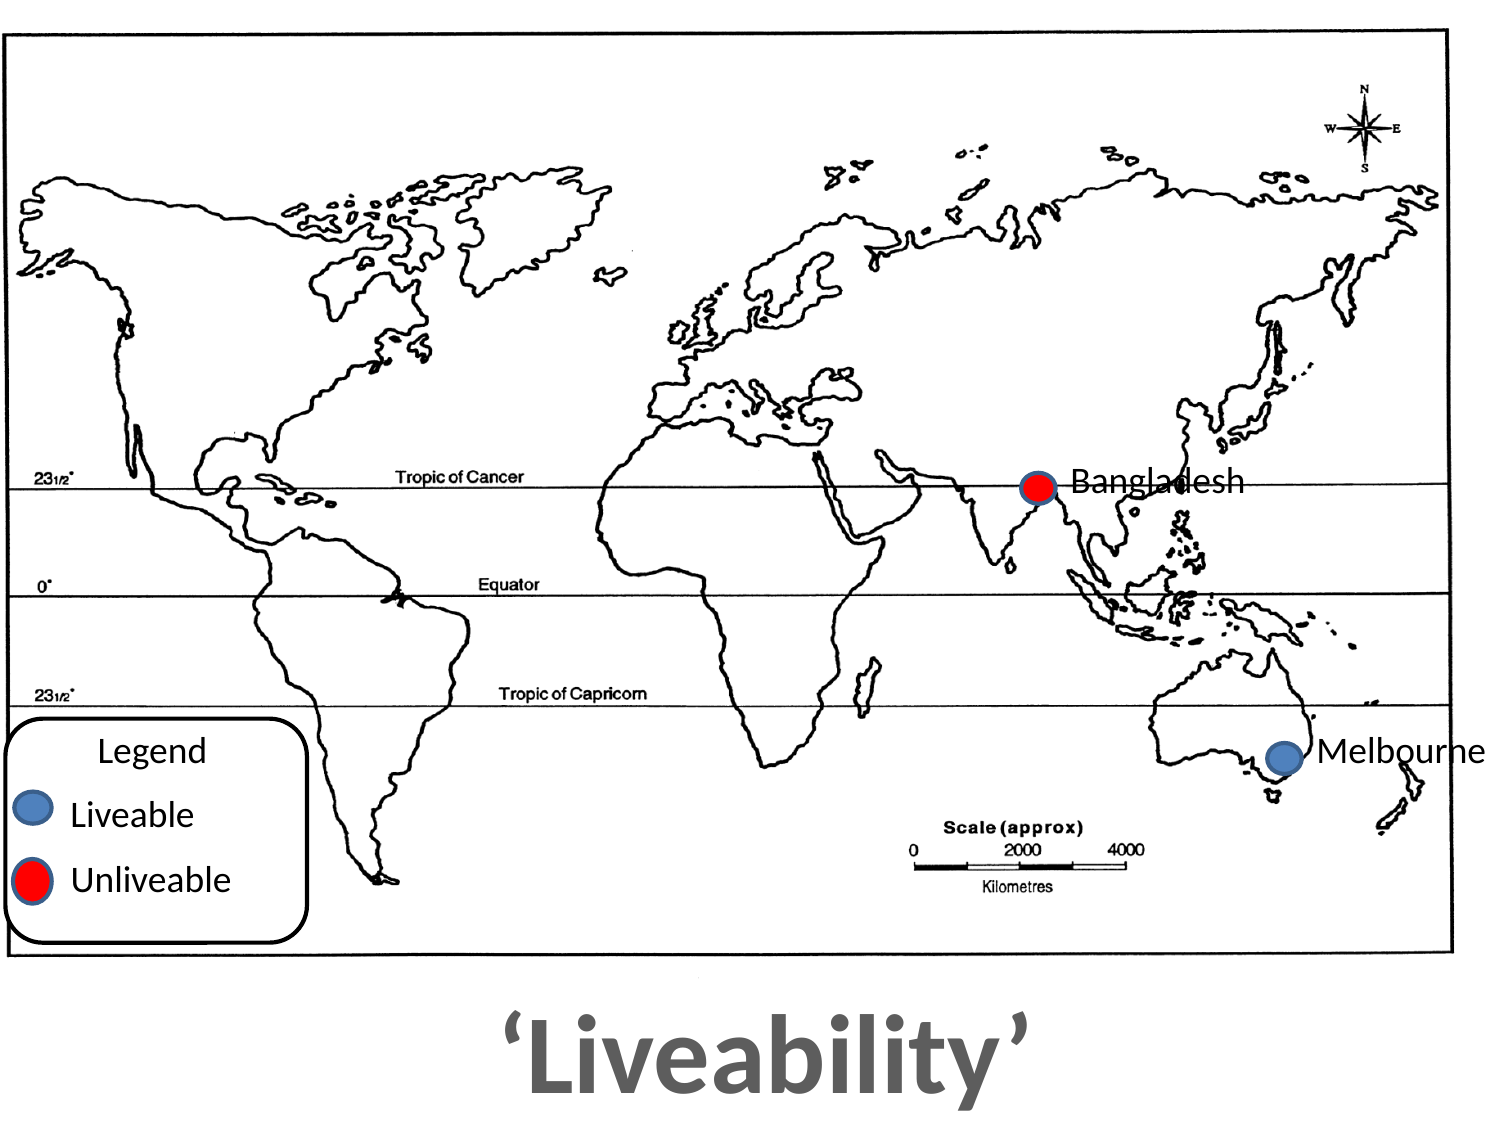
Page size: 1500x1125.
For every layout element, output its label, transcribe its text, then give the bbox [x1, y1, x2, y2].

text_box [0, 0, 1500, 998]
text_box ‘Liveability’ [482, 1005, 1050, 1124]
